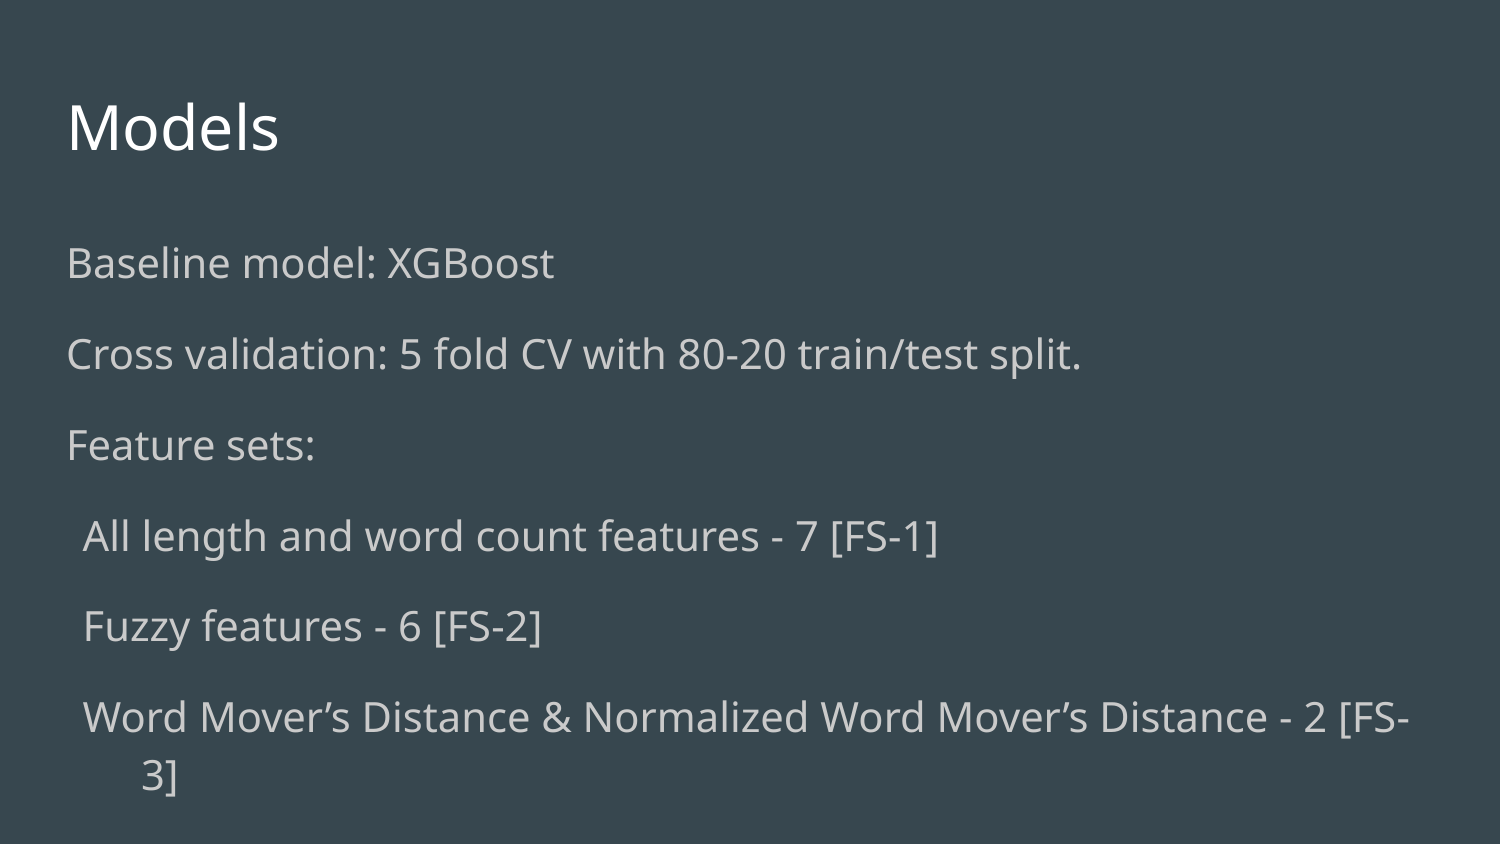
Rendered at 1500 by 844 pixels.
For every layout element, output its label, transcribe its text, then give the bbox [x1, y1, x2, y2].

list Baseline model: XGBoost Cross validation: 5 fold CV with 80-20 train/test split. Feature sets: All length and word count features - 7 [FS-1] Fuzzy features - 6 [FS-2] Word Mover’s Distance & Normalized Word Mover’s Distance - 2 [FS-3] Distance metrics, skew and kurtosis - 11 [FS-4] [51, 214, 1449, 788]
title Models [51, 72, 1449, 167]
